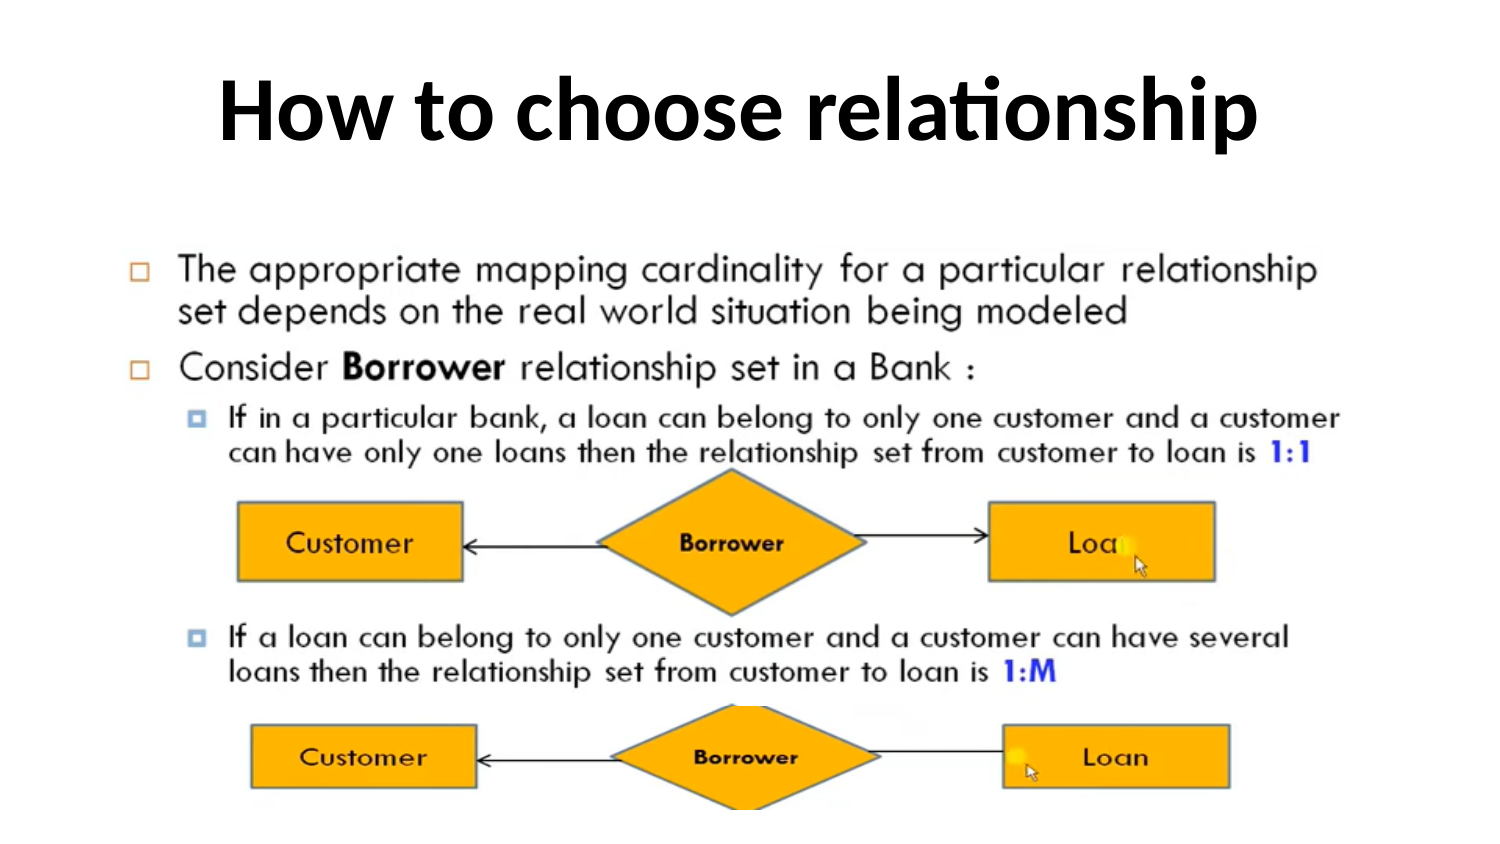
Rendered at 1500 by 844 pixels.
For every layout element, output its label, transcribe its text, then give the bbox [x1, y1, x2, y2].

picture [232, 706, 1268, 811]
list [120, 243, 1380, 707]
title How to choose relationship [75, 33, 1425, 175]
